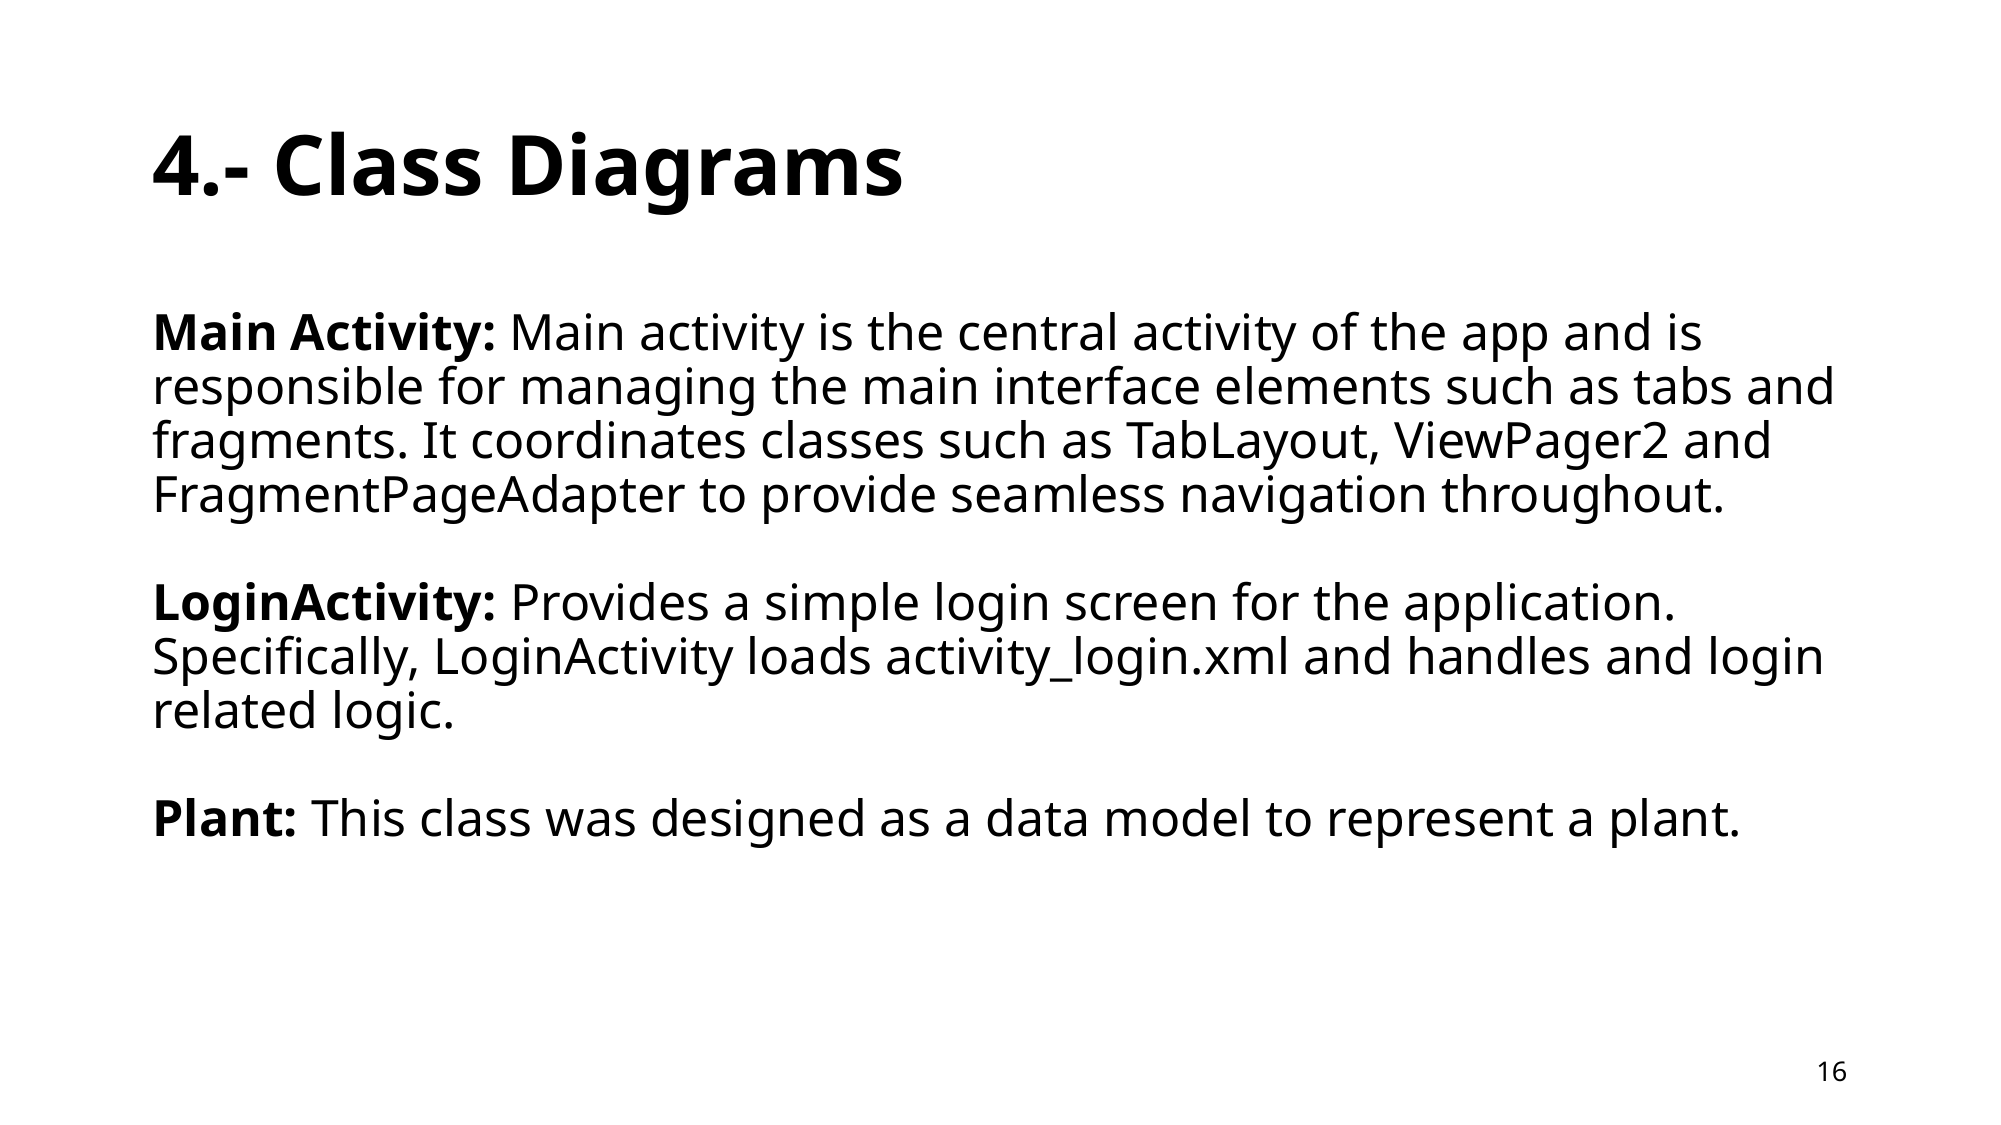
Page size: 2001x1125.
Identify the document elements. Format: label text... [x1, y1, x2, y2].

slide_number 16 [1412, 1042, 1863, 1103]
title 4.- Class Diagrams [137, 59, 1863, 278]
list Main Activity: Main activity is the central activity of the app and is responsible for managing the main interface elements such as tabs and fragments. It coordinates classes such as TabLayout, ViewPager2 and FragmentPageAdapter to provide seamless navigation throughout. LoginActivity: Provides a simple login screen for the application. Specifically, LoginActivity loads activity_login.xml and handles and login related logic. Plant: This class was designed as a data model to represent a plant. [137, 299, 1863, 1014]
